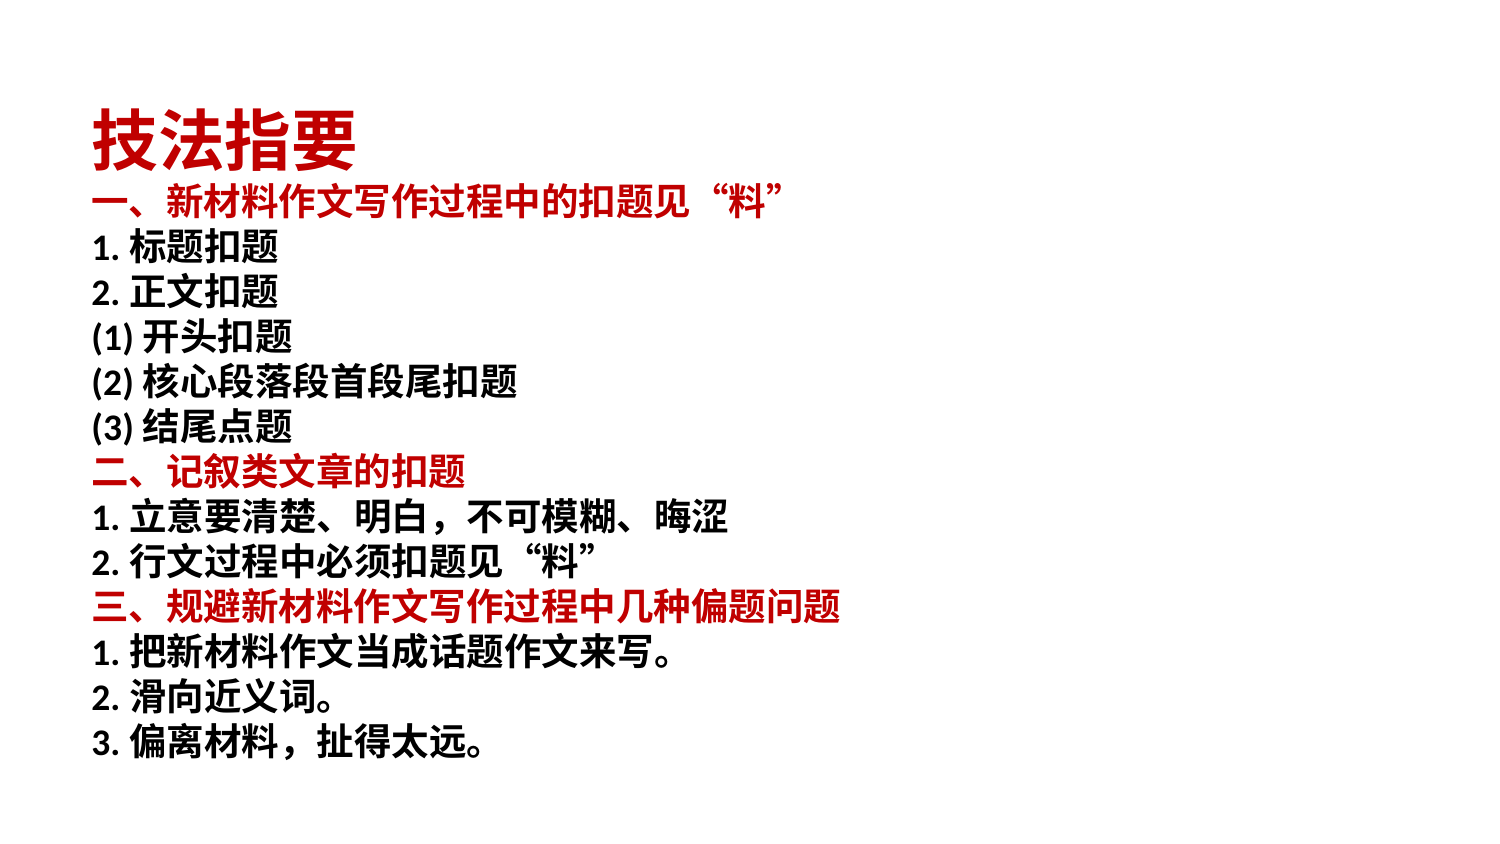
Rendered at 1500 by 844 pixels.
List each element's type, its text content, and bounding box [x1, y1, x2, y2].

text_box 技法指要 一、新材料作文写作过程中的扣题见“料” 1.标题扣题 2.正文扣题 (1)开头扣题 (2)核心段落段首段尾扣题 (3)结尾点题 二、记叙类文章的扣题 1.立意要清楚、明白，不可模糊、晦涩 2.行文过程中必须扣题见“料” 三、规避新材料作文写作过程中几种偏题问题 1.把新材料作文当成话题作文来写。 2.滑向近义词。 3.偏离材料，扯得太远。 [76, 91, 1447, 771]
